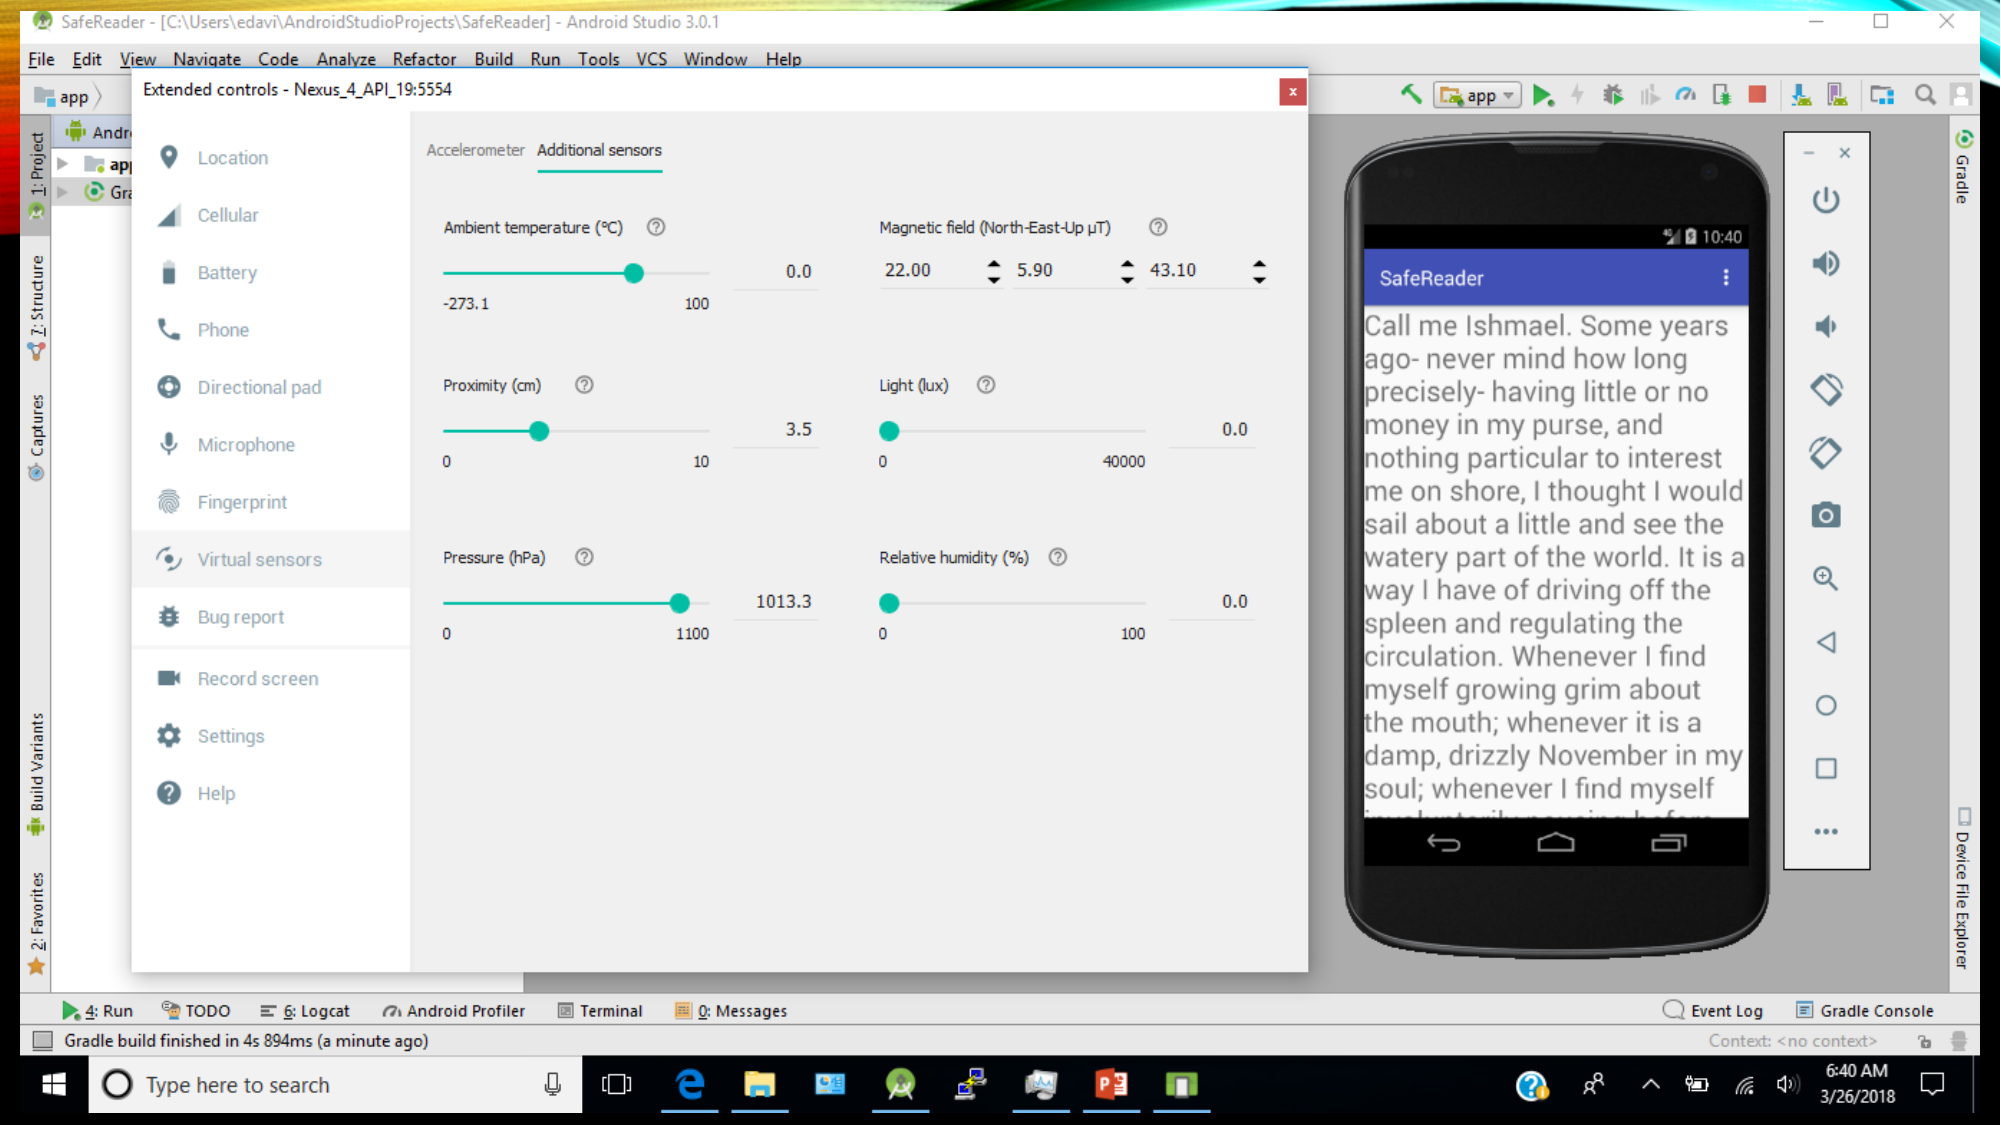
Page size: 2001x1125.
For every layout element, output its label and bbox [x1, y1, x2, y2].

picture [0, 0, 2000, 237]
list [20, 11, 1980, 1114]
